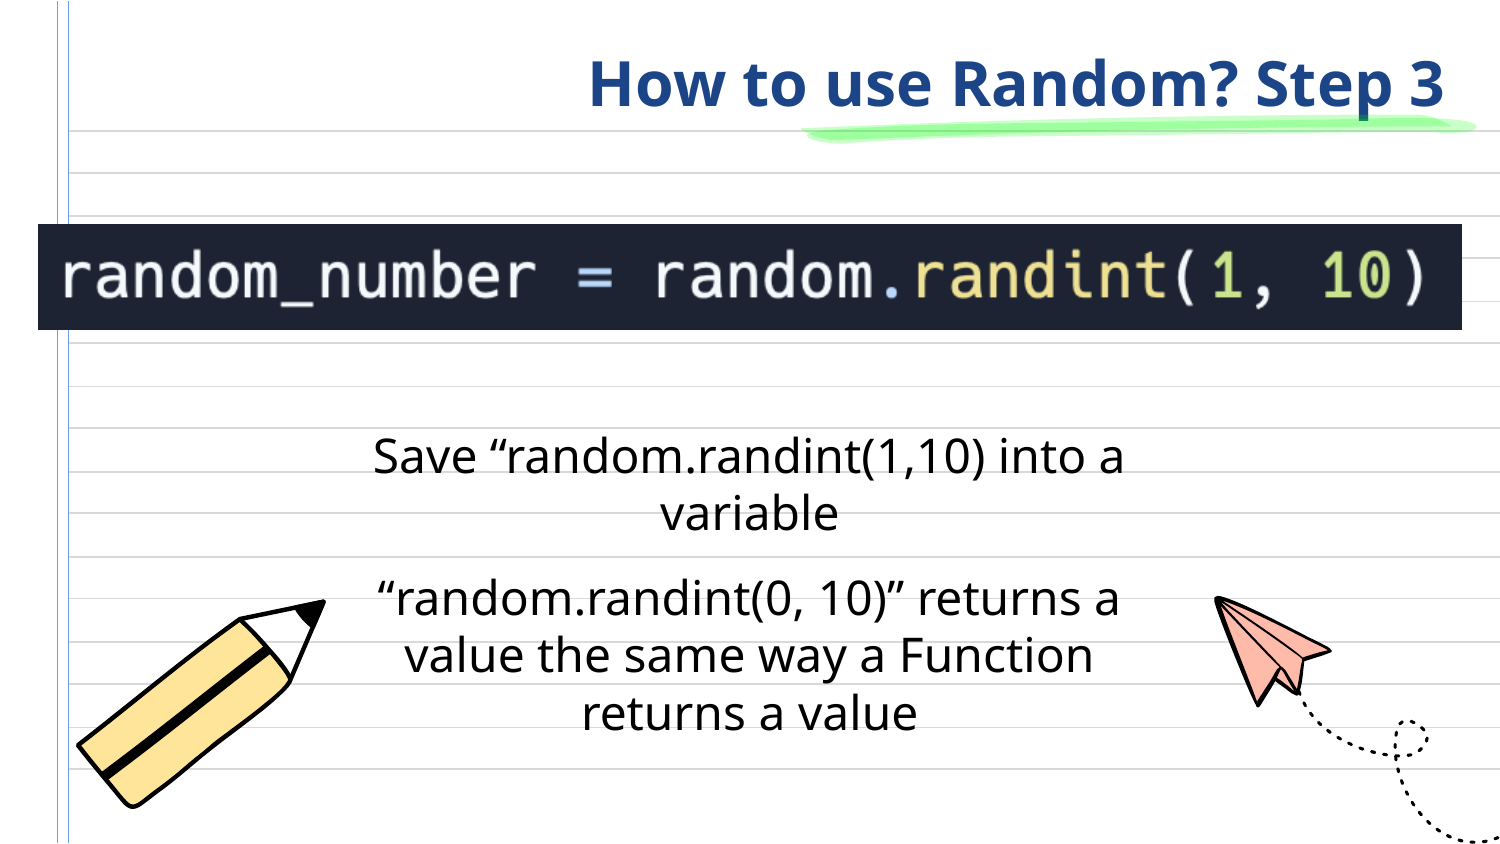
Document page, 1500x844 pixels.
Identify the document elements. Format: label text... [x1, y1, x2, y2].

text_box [71, 645, 359, 738]
picture [37, 223, 1462, 330]
subtitle “random.randint(0, 10)” returns a value the same way a Function returns a value [304, 552, 1196, 801]
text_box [1213, 595, 1500, 844]
subtitle Save “random.randint(1,10) into a variable [356, 410, 1144, 538]
title How to use Random? Step 3 [543, 44, 1492, 128]
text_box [790, 114, 1479, 144]
